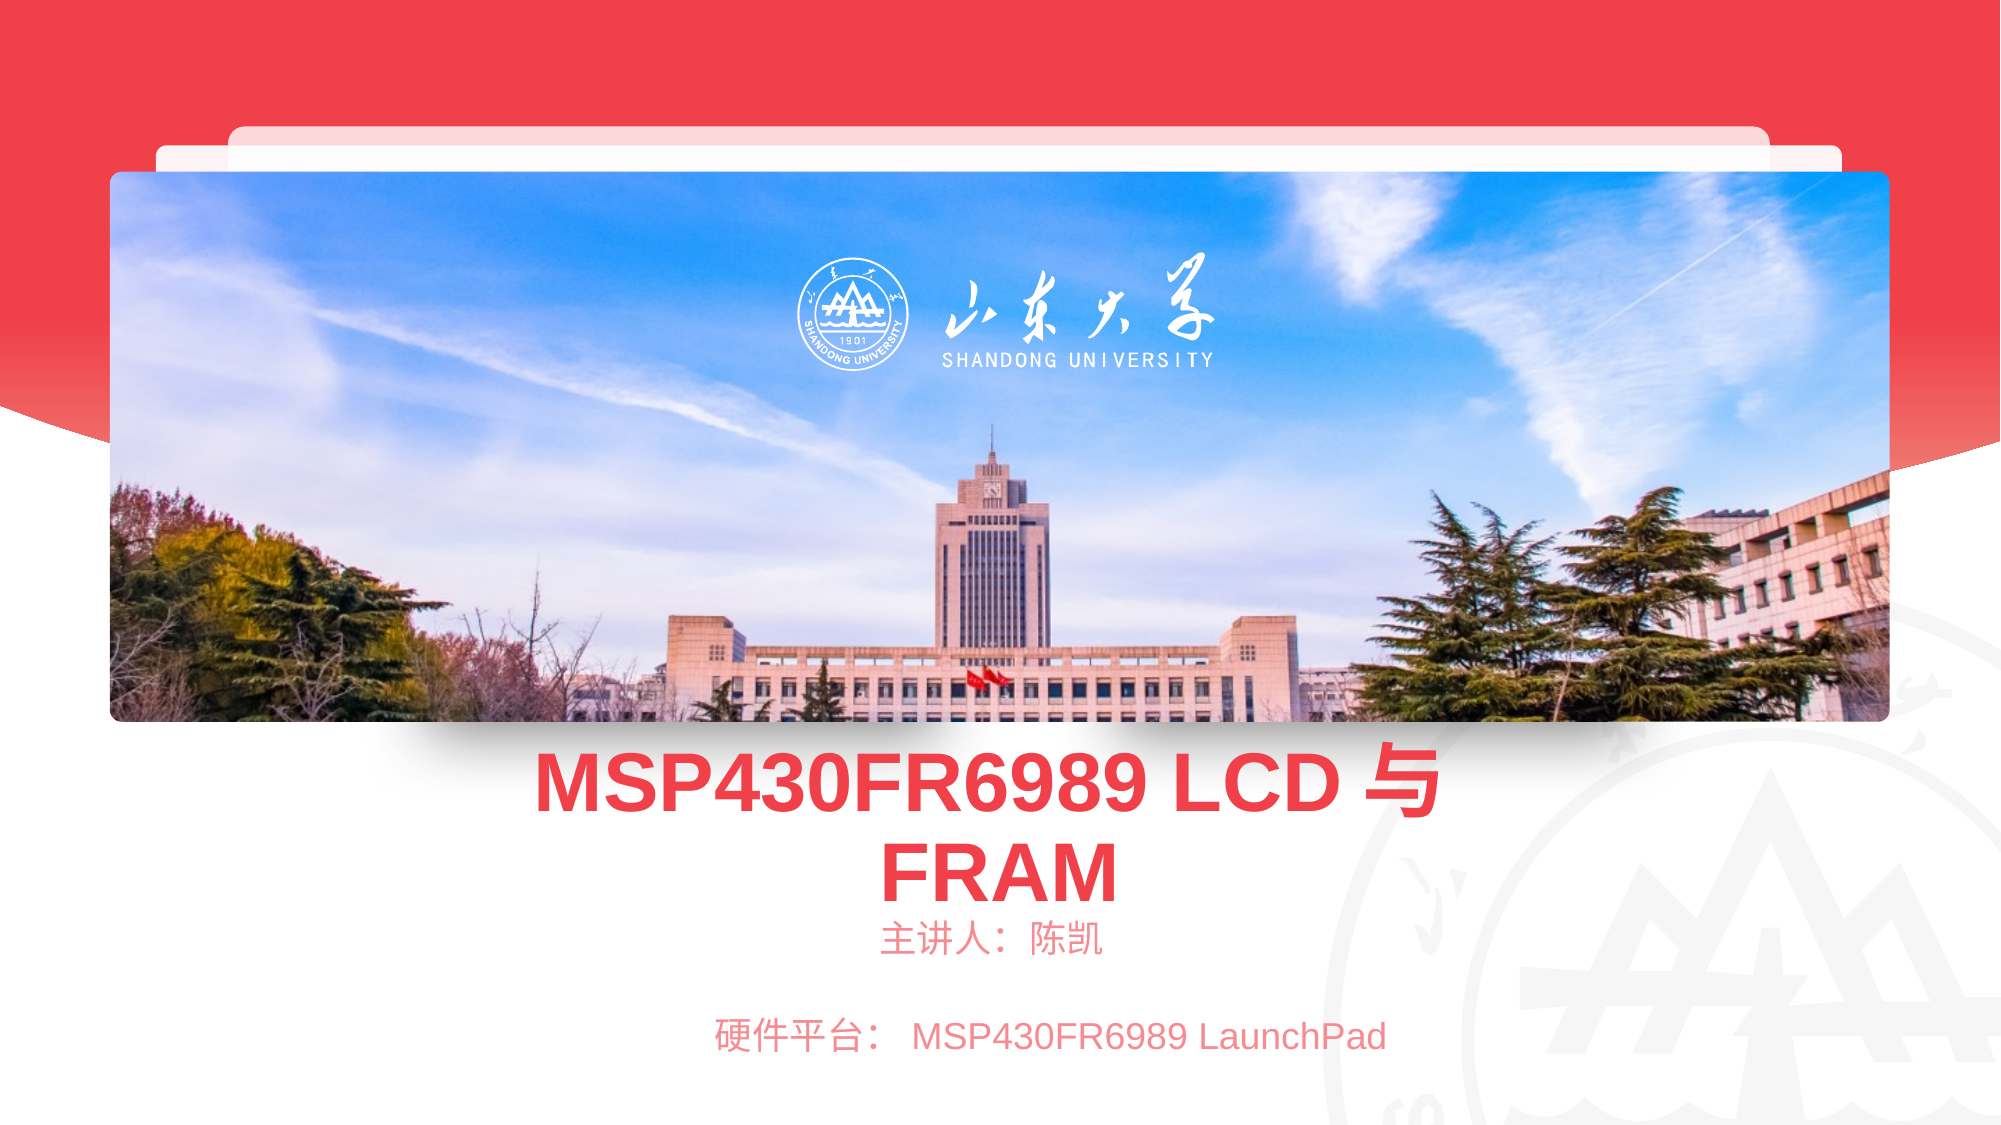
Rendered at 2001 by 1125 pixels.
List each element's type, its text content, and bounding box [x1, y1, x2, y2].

text_box [227, 125, 1771, 144]
text_box [154, 144, 1843, 171]
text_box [797, 249, 1215, 371]
text_box 硬件平台：MSP430FR6989 LaunchPad [714, 1003, 1388, 1058]
picture [109, 171, 1890, 722]
text_box 主讲人：陈凯 [879, 905, 1105, 960]
title MSP430FR6989 LCD与FRAM [432, 783, 1568, 875]
